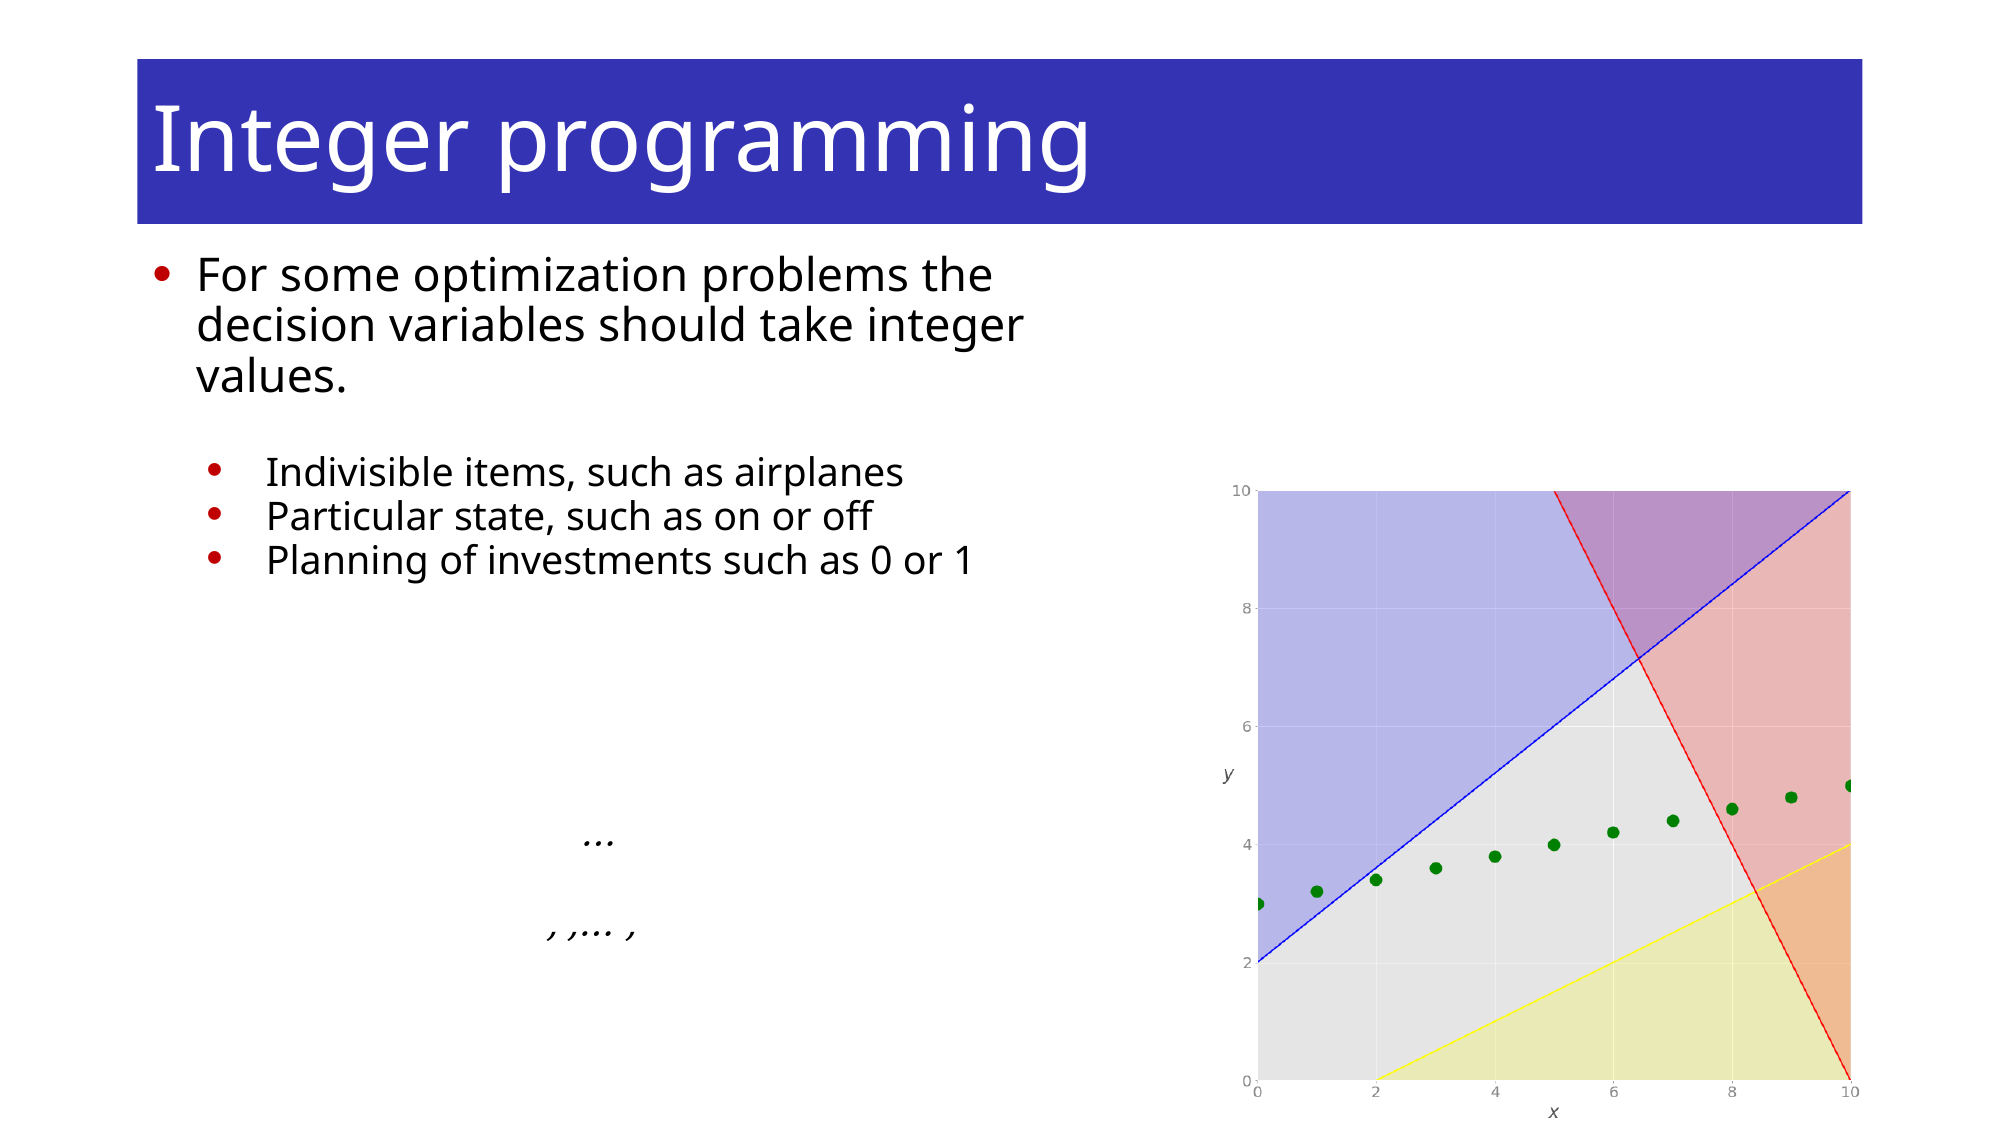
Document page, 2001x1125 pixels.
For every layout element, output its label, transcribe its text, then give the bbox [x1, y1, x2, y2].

title Integer programming [137, 59, 1863, 224]
text_box For some optimization problems the decision variables should take integer values. Indivisible items, such as airplanes Particular state, such as on or off Planning of investments such as 0 or 1 [137, 243, 1165, 589]
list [1219, 481, 1863, 1125]
